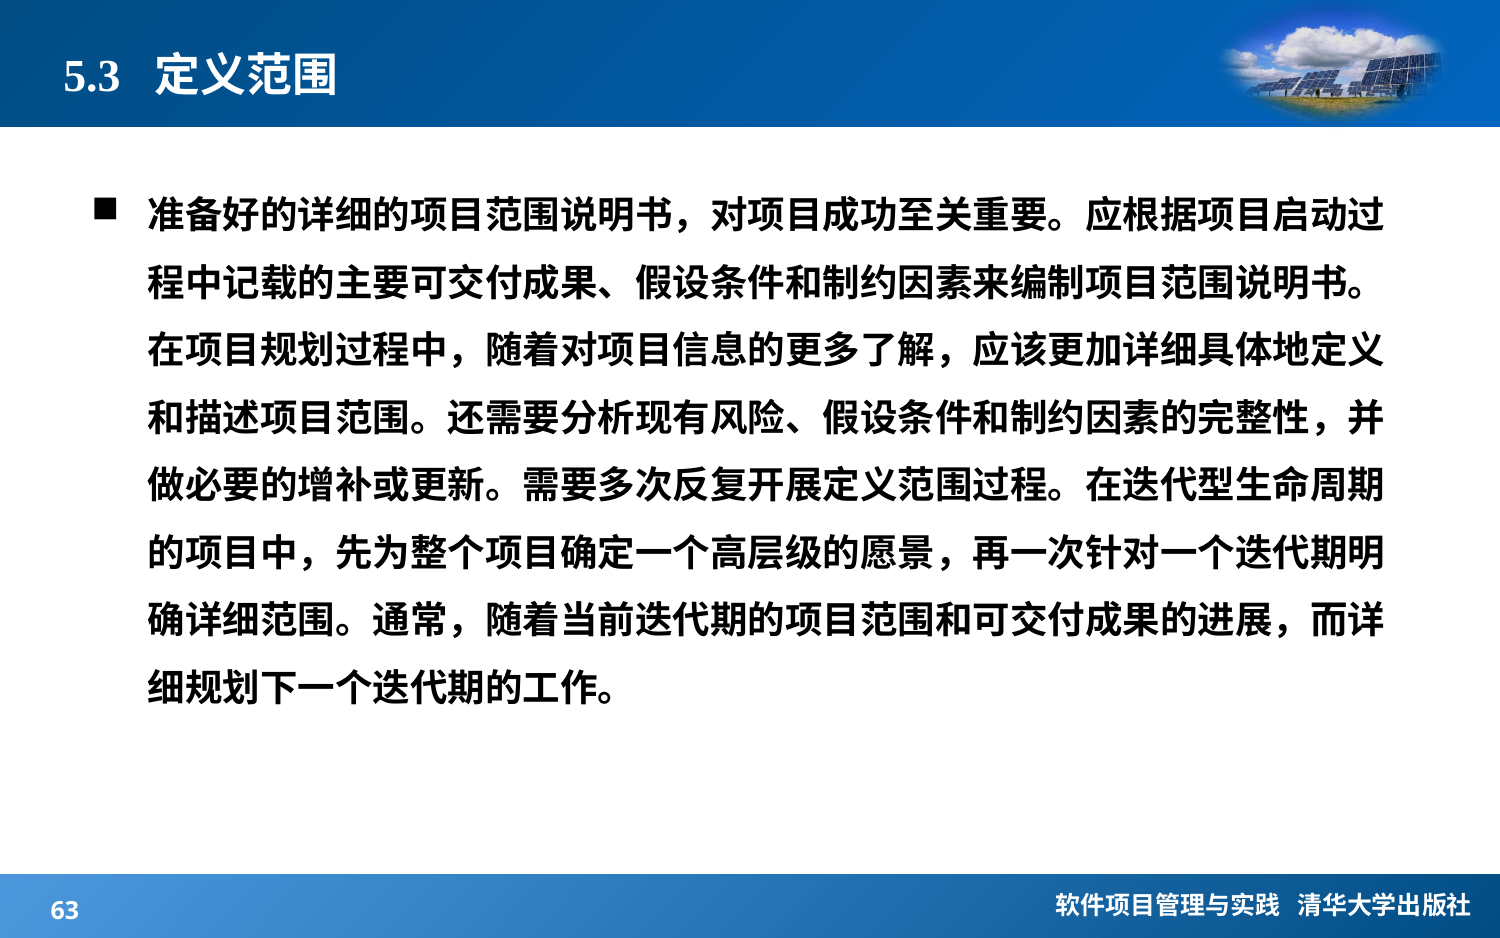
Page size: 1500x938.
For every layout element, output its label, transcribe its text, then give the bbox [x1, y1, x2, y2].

text_box 准备好的详细的项目范围说明书，对项目成功至关重要。应根据项目启动过程中记载的主要可交付成果、假设条件和制约因素来编制项目范围说明书。在项目规划过程中，随着对项目信息的更多了解，应该更加详细具体地定义和描述项目范围。还需要分析现有风险、假设条件和制约因素的完整性，并做必要的增补或更新。需要多次反复开展定义范围过程。在迭代型生命周期的项目中，先为整个项目确定一个高层级的愿景，再一次针对一个迭代期明确详细范围。通常，随着当前迭代期的项目范围和可交付成果的进展，而详细规划下一个迭代期的工作。 [76, 161, 1424, 748]
picture [1233, 6, 1433, 113]
title 5.3 定义范围 [48, 19, 1140, 127]
